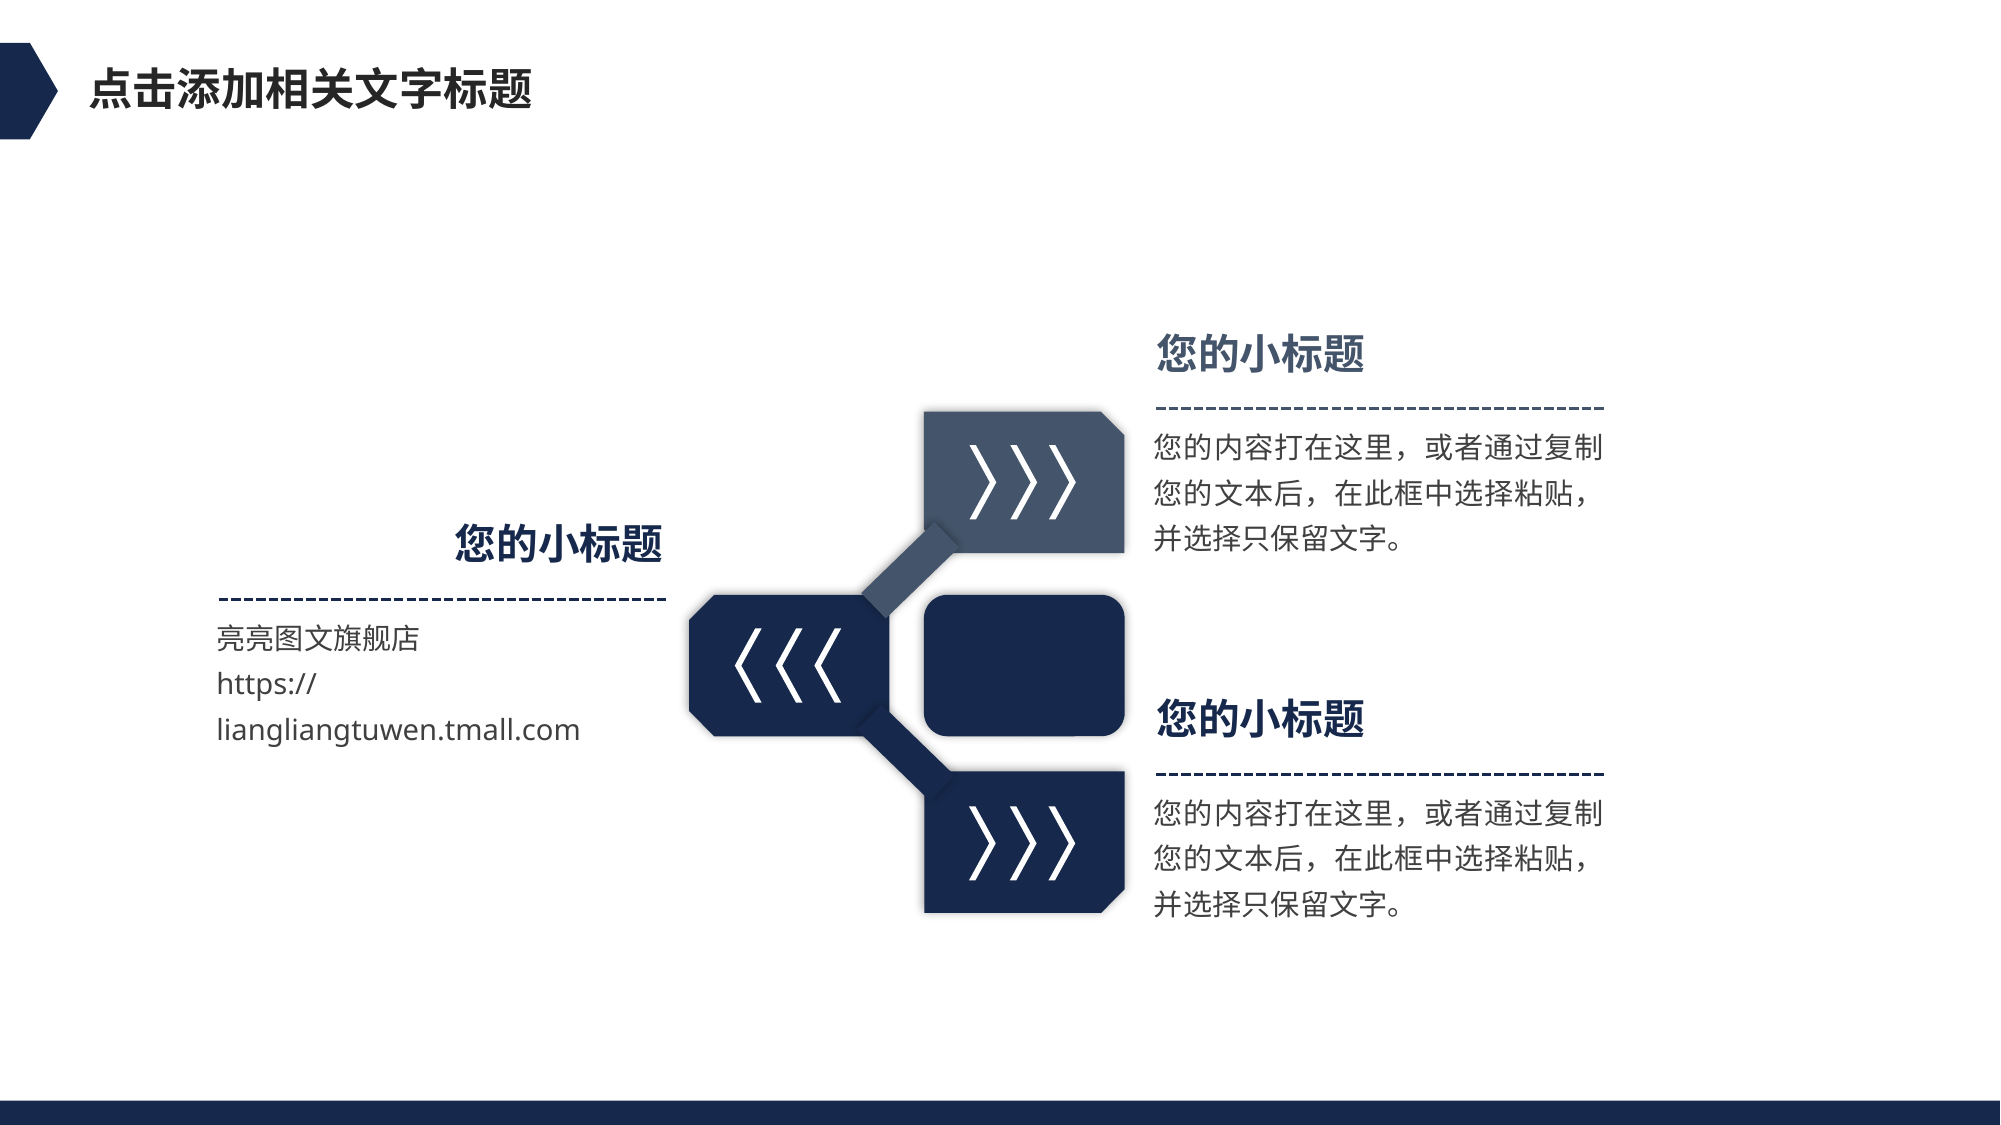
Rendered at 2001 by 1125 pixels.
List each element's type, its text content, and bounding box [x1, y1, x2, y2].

text_box [0, 1100, 2000, 1125]
text_box 亮亮图文旗舰店 https://liangliangtuwen.tmall.com [201, 602, 681, 754]
text_box 您的内容打在这里，或者通过复制您的文本后，在此框中选择粘贴，并选择只保留文字。 [1139, 412, 1619, 563]
text_box 您的内容打在这里，或者通过复制您的文本后，在此框中选择粘贴，并选择只保留文字。 [1139, 777, 1619, 929]
text_box 点击添加相关文字标题 [73, 54, 549, 123]
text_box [688, 411, 1125, 914]
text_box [1140, 320, 1605, 409]
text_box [218, 510, 680, 600]
text_box [0, 41, 60, 141]
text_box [1140, 685, 1605, 775]
